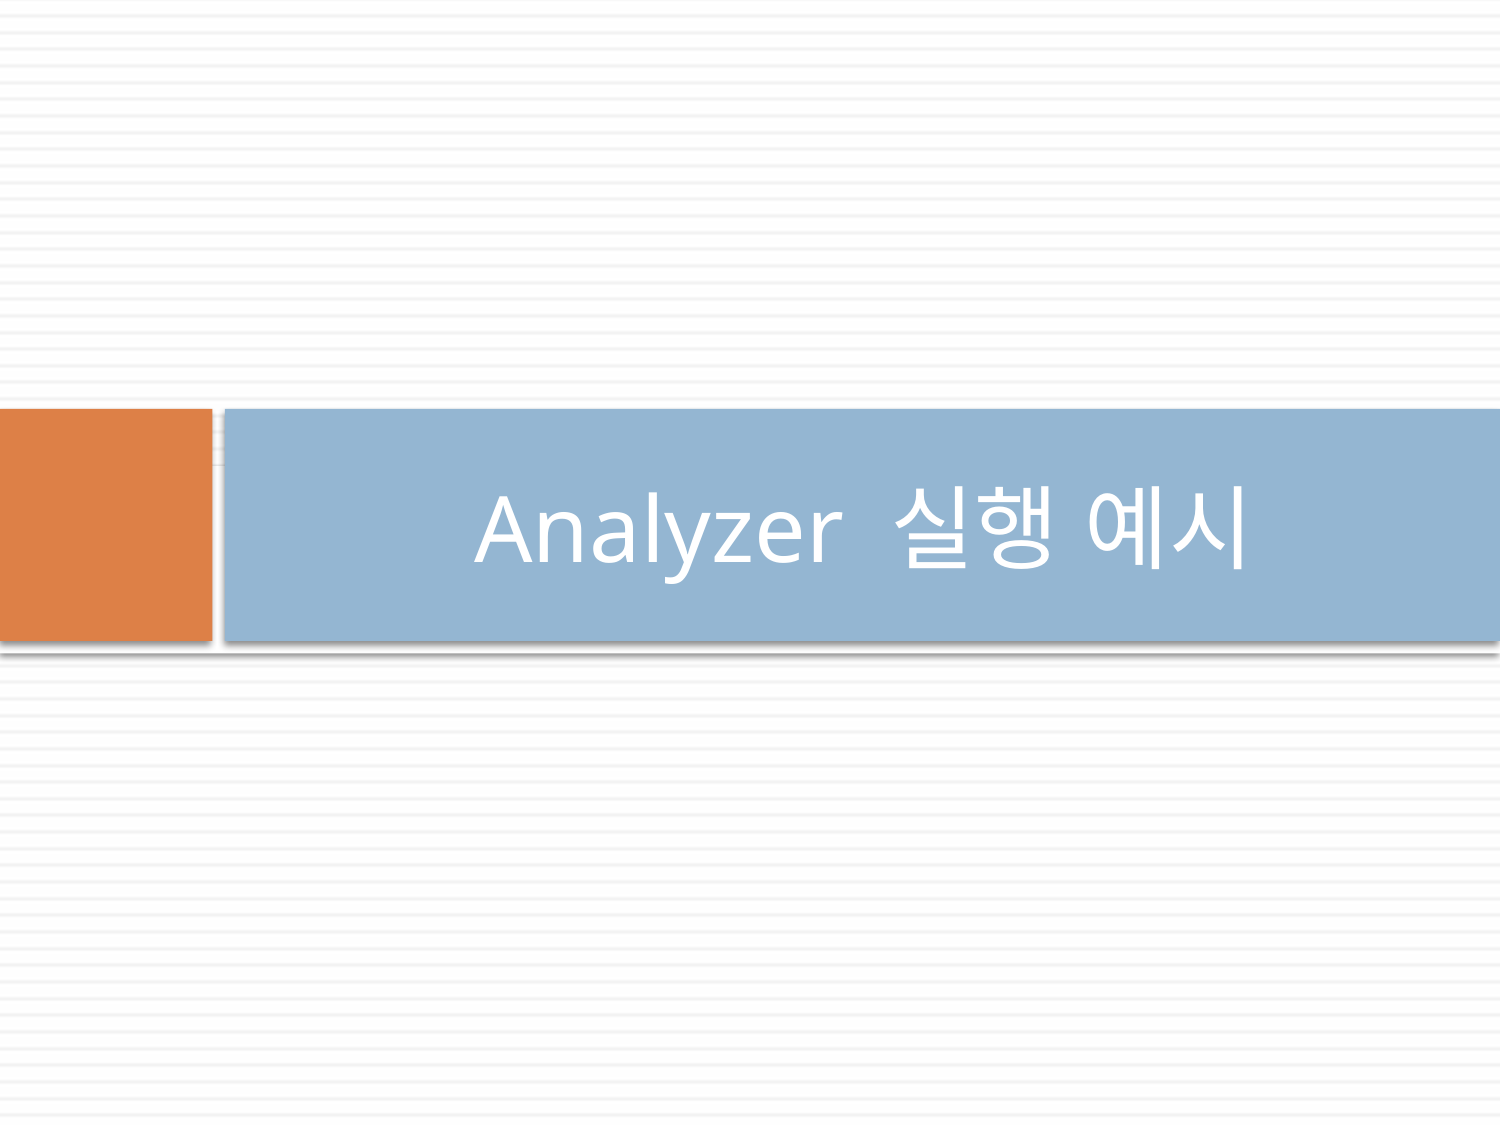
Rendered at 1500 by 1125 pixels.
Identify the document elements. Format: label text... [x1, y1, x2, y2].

title Analyzer 실행 예시 [238, 444, 1489, 607]
